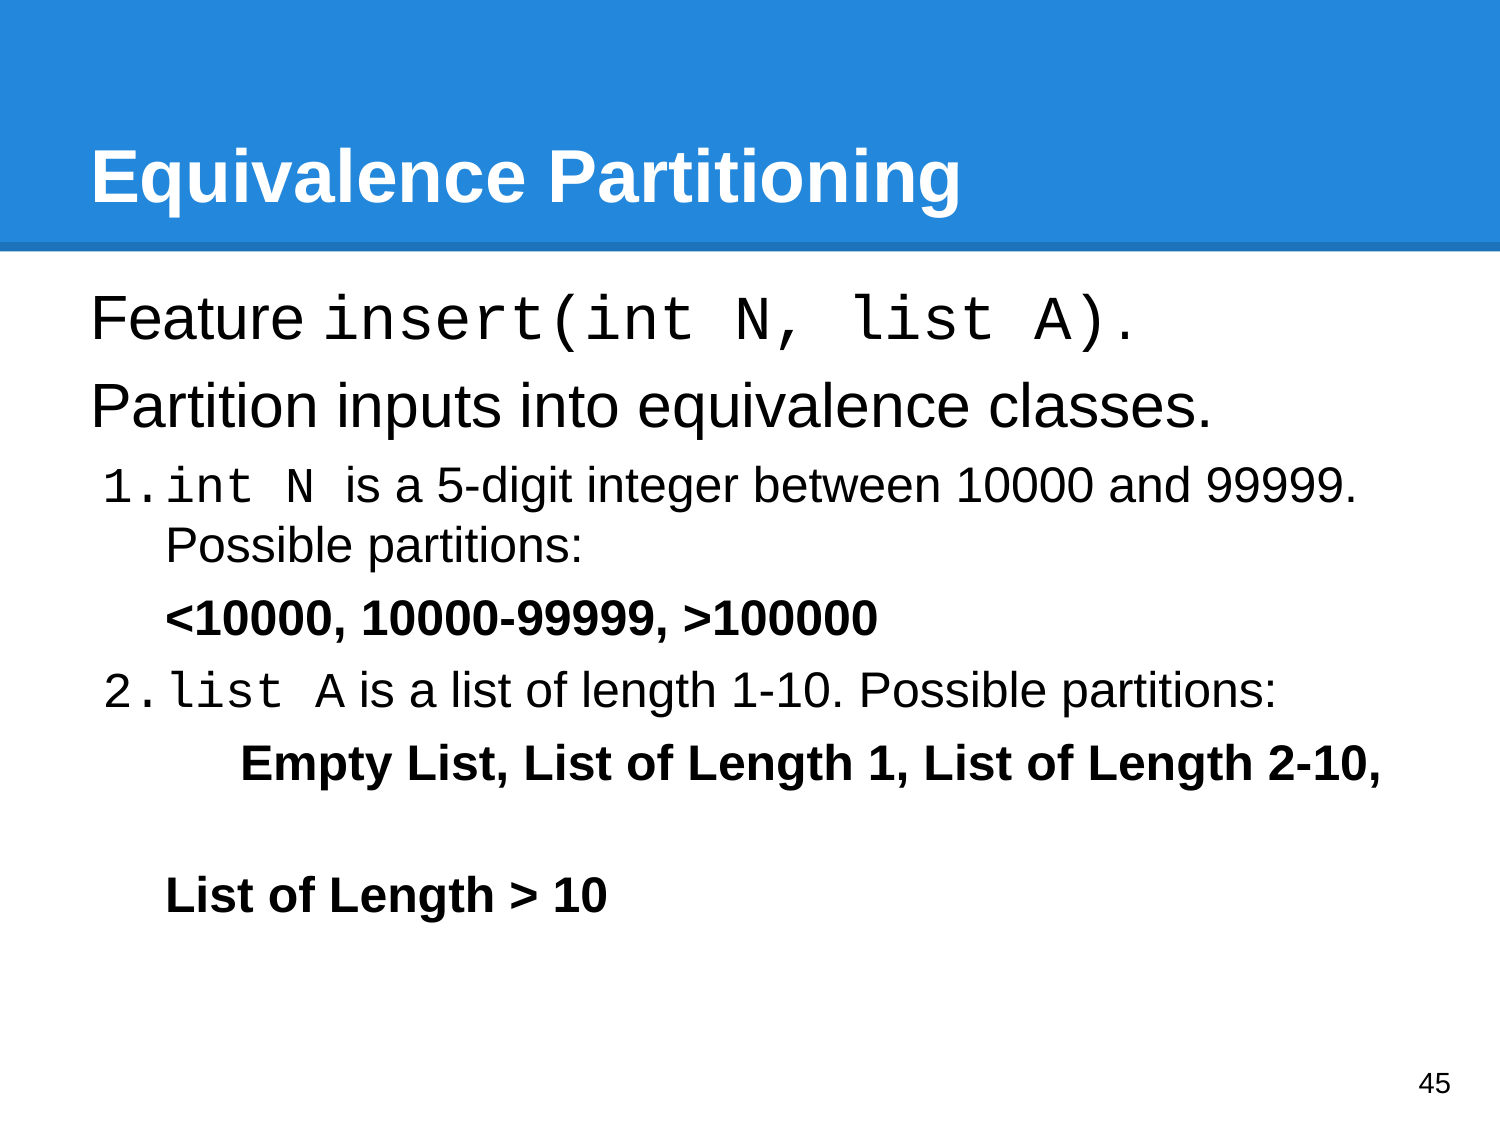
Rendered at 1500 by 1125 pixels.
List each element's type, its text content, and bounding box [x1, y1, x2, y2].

list Feature insert(int N, list A). Partition inputs into equivalence classes. int N is a 5-digit integer between 10000 and 99999. Possible partitions: <10000, 10000-99999, >100000 list A is a list of length 1-10. Possible partitions: Empty List, List of Length 1, List of Length 2-10, List of Length > 10 [75, 262, 1425, 1078]
slide_number ‹#› [1403, 1038, 1494, 1125]
title Equivalence Partitioning [75, 45, 1425, 233]
